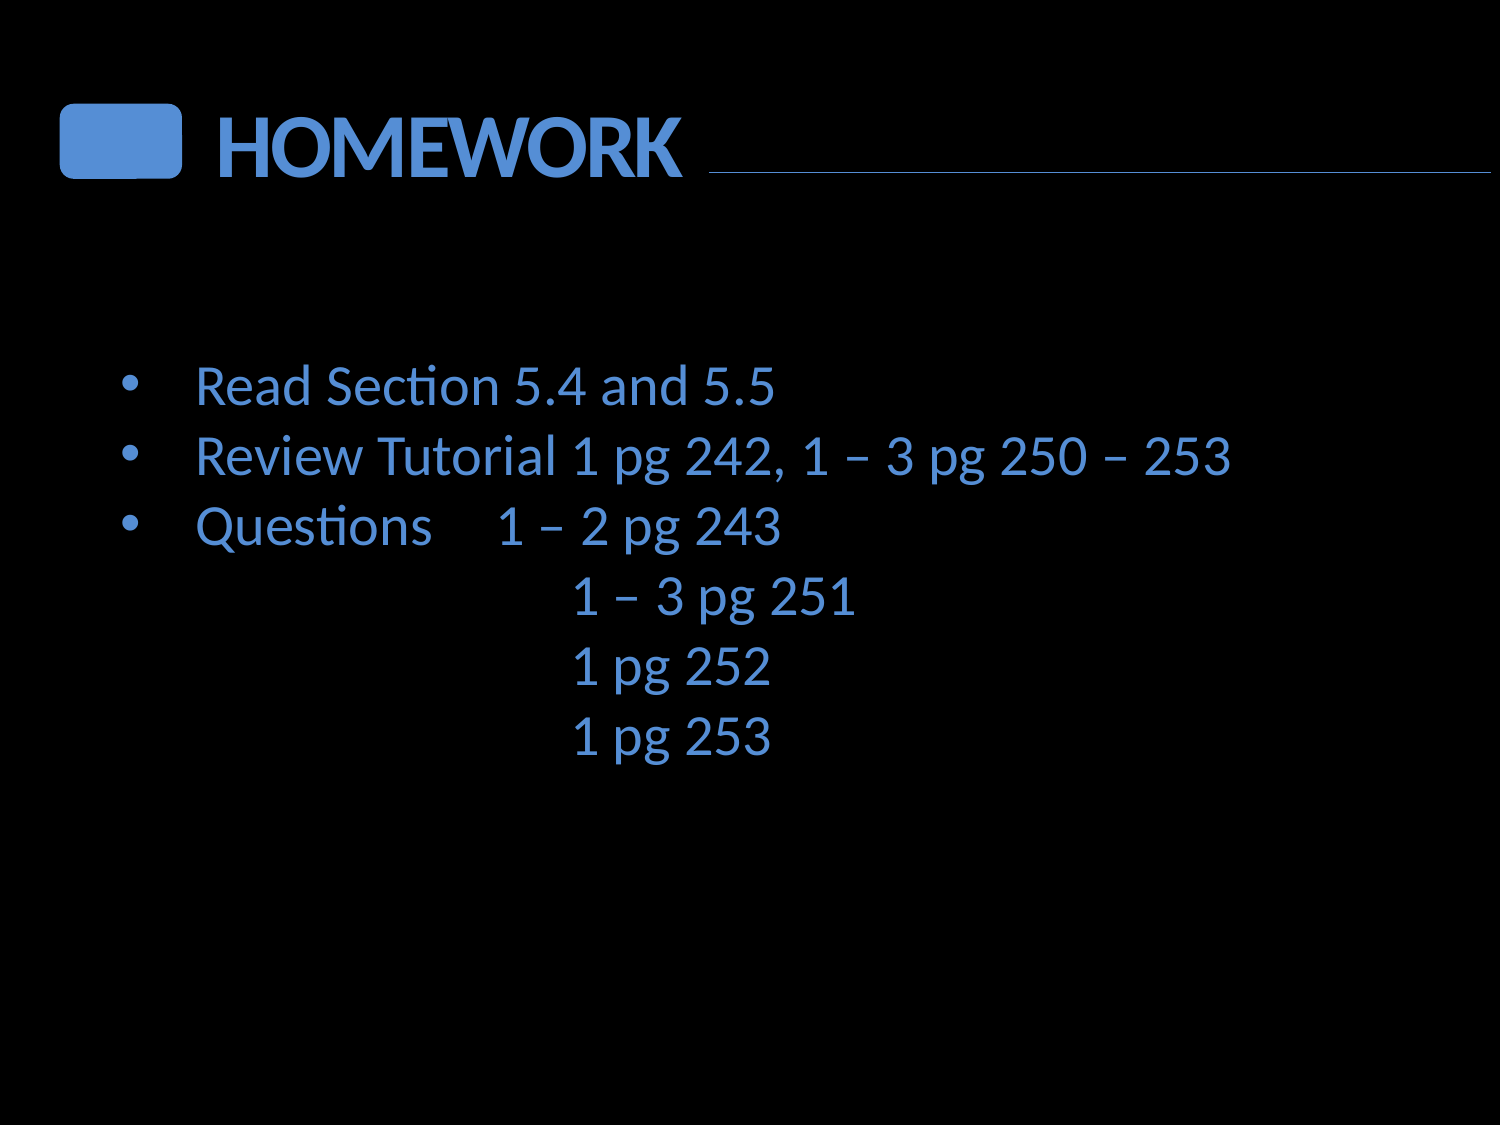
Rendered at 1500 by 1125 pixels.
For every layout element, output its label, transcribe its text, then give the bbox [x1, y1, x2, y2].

text_box Read Section 5.4 and 5.5 Review Tutorial 1 pg 242, 1 – 3 pg 250 – 253 Questions 1 – 2 pg 243 1 – 3 pg 251 1 pg 252 1 pg 253 [105, 339, 1313, 775]
text_box [59, 103, 103, 179]
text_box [108, 77, 1492, 205]
